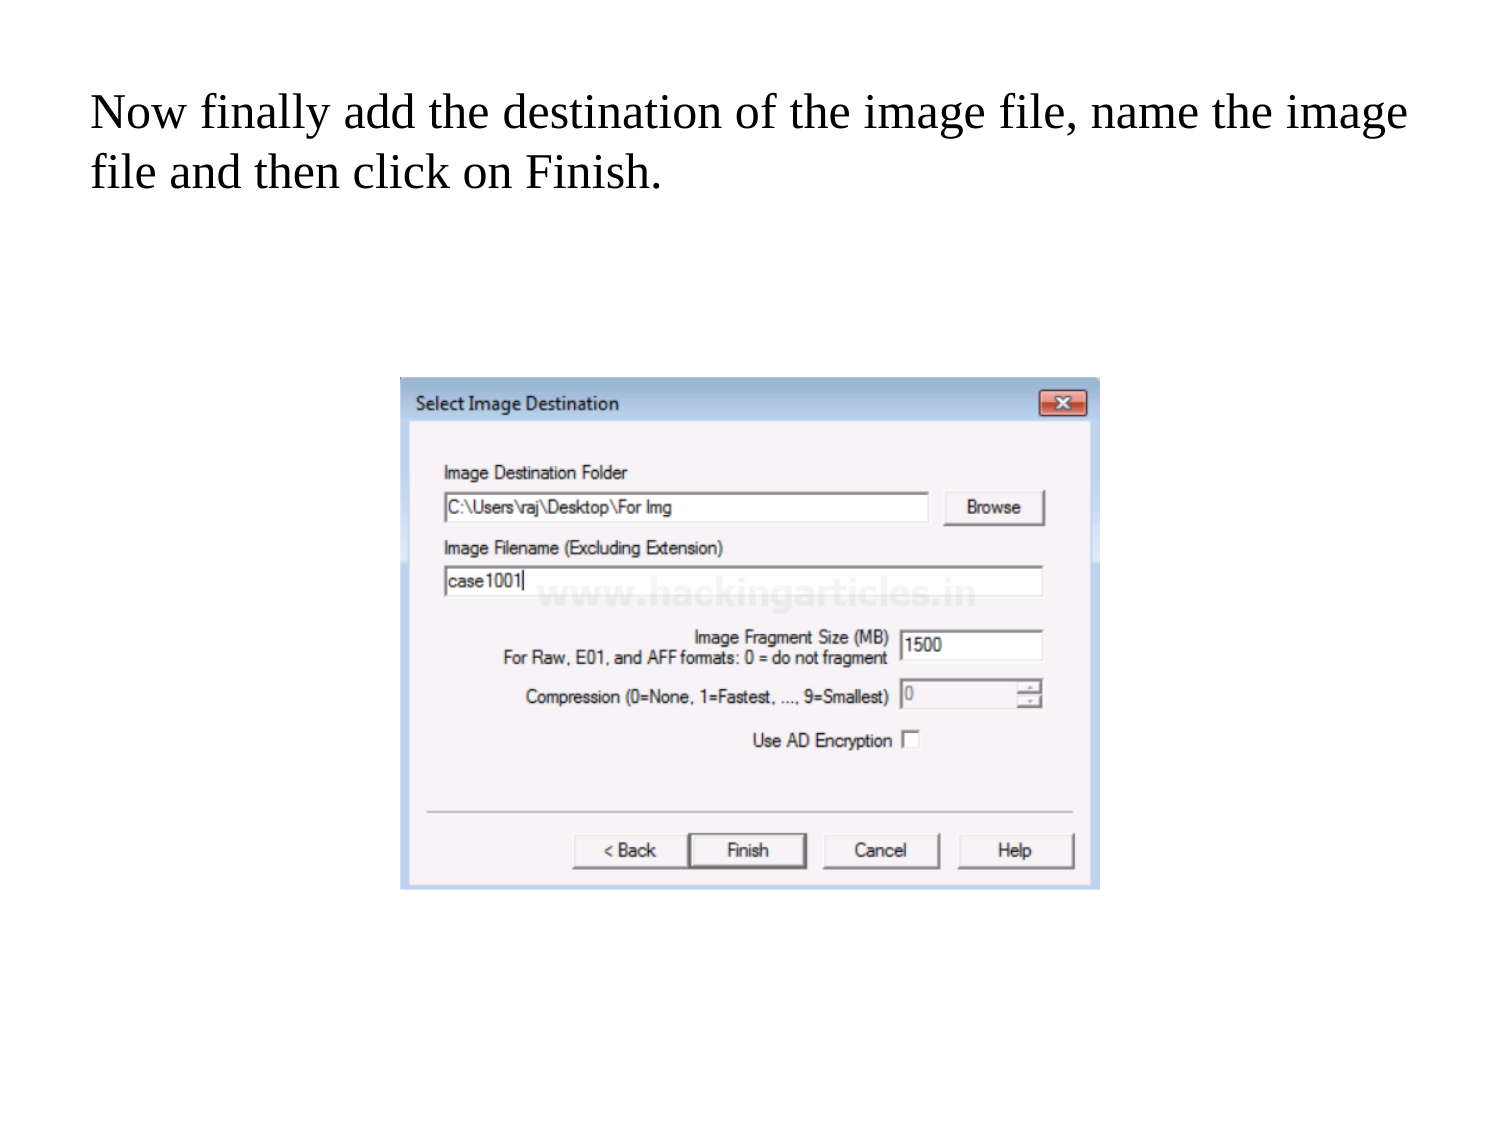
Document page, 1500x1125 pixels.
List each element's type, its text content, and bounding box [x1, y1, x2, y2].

title Now finally add the destination of the image file, name the image file and then click on Finish. [75, 45, 1425, 233]
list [400, 376, 1100, 891]
